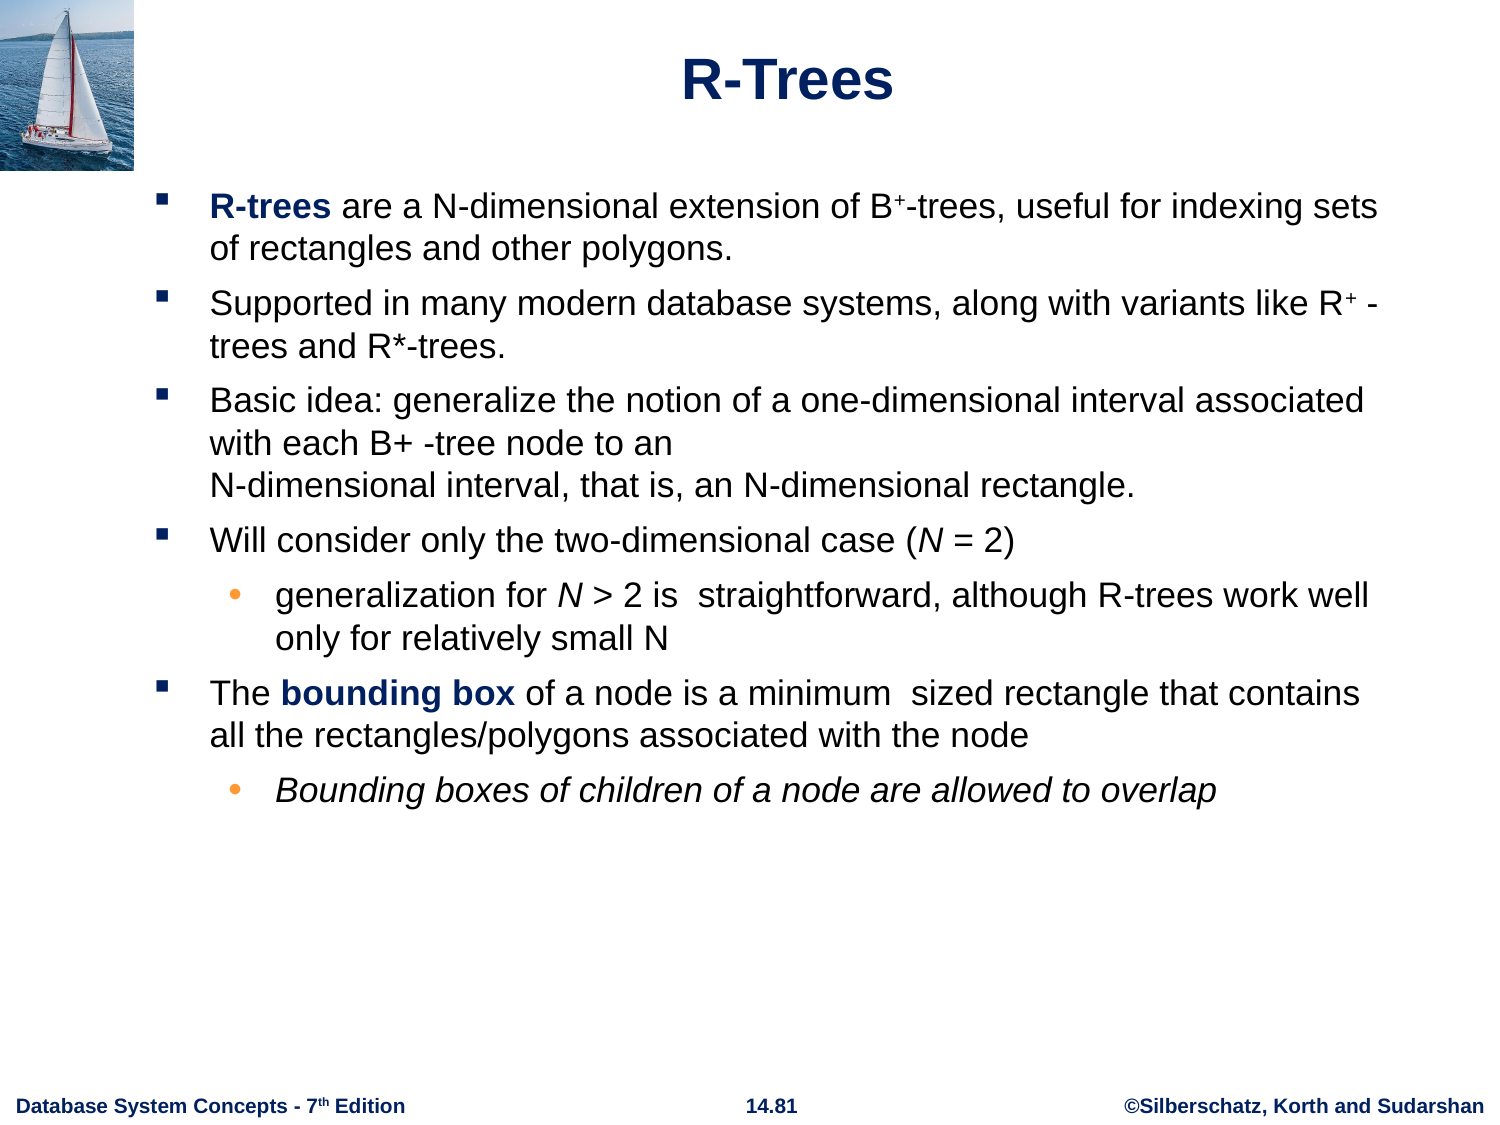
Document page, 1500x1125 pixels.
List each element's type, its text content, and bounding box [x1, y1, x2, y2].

list R-trees are a N-dimensional extension of B+-trees, useful for indexing sets of rectangles and other polygons. Supported in many modern database systems, along with variants like R+ -trees and R*-trees. Basic idea: generalize the notion of a one-dimensional interval associated with each B+ -tree node to an N-dimensional interval, that is, an N-dimensional rectangle. Will consider only the two-dimensional case (N = 2) generalization for N > 2 is straightforward, although R-trees work well only for relatively small N The bounding box of a node is a minimum sized rectangle that contains all the rectangles/polygons associated with the node Bounding boxes of children of a node are allowed to overlap [138, 175, 1397, 1039]
picture [0, 0, 134, 171]
title R-Trees [125, 18, 1452, 120]
